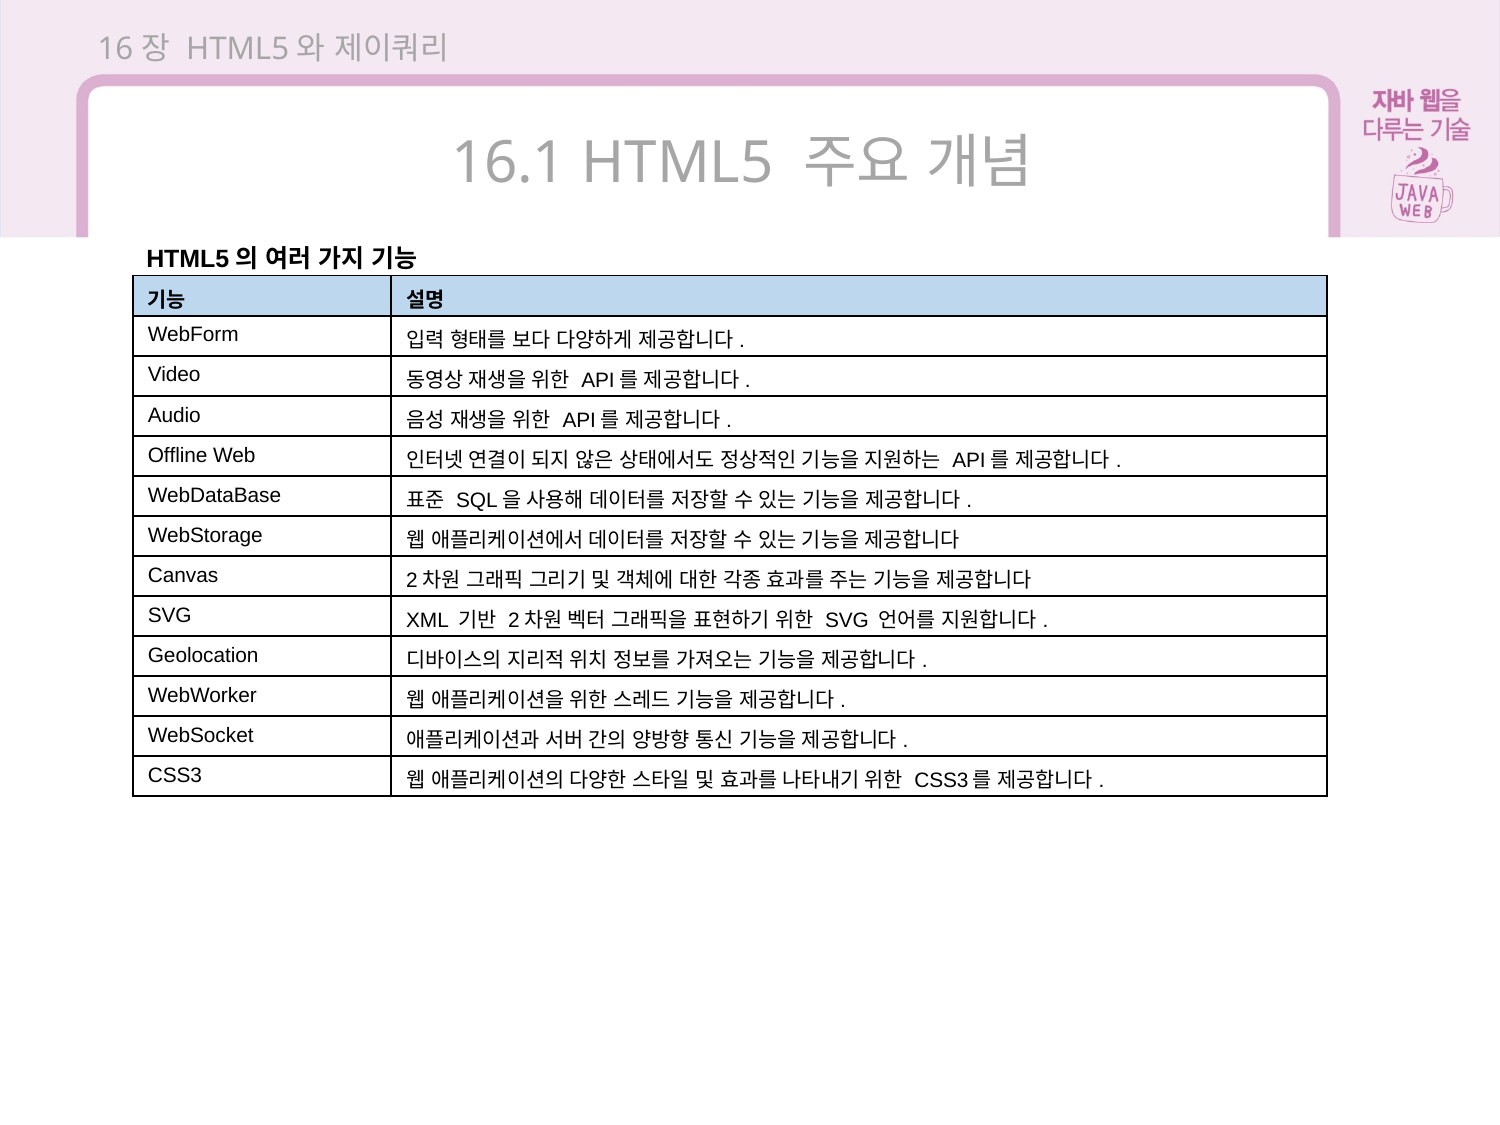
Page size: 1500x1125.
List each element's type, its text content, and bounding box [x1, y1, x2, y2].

table_header 설명 [392, 276, 1326, 315]
text_box 16장 HTML5와 제이쿼리 [82, 0, 1133, 74]
table_cell WebForm [134, 317, 390, 355]
table_cell WebSocket [134, 717, 390, 755]
text_box HTML5의 여러 가지 기능 [131, 235, 433, 275]
table_cell 웹 애플리케이션을 위한 스레드 기능을 제공합니다. [392, 677, 1326, 715]
table_cell 디바이스의 지리적 위치 정보를 가져오는 기능을 제공합니다. [392, 637, 1326, 675]
table_cell WebStorage [134, 517, 390, 555]
picture [0, 0, 1500, 1125]
table_cell 표준 SQL을 사용해 데이터를 저장할 수 있는 기능을 제공합니다. [392, 477, 1326, 515]
table_cell 웹 애플리케이션의 다양한 스타일 및 효과를 나타내기 위한 CSS3를 제공합니다. [392, 757, 1326, 795]
table_cell WebWorker [134, 677, 390, 715]
table_cell SVG [134, 597, 390, 635]
table_cell 음성 재생을 위한 API를 제공합니다. [392, 397, 1326, 435]
table_cell 2차원 그래픽 그리기 및 객체에 대한 각종 효과를 주는 기능을 제공합니다 [392, 557, 1326, 595]
table_cell Canvas [134, 557, 390, 595]
table_cell 애플리케이션과 서버 간의 양방향 통신 기능을 제공합니다. [392, 717, 1326, 755]
table_cell XML 기반 2차원 벡터 그래픽을 표현하기 위한 SVG 언어를 지원합니다. [392, 597, 1326, 635]
table_cell 동영상 재생을 위한 API를 제공합니다. [392, 357, 1326, 395]
table_cell WebDataBase [134, 477, 390, 515]
table_cell 입력 형태를 보다 다양하게 제공합니다. [392, 317, 1326, 355]
table_cell CSS3 [134, 757, 390, 795]
table_header 기능 [134, 276, 390, 315]
text_box 16.1 HTML5 주요 개념 [217, 117, 1268, 202]
table_cell 인터넷 연결이 되지 않은 상태에서도 정상적인 기능을 지원하는 API를 제공합니다. [392, 437, 1326, 475]
table_cell 웹 애플리케이션에서 데이터를 저장할 수 있는 기능을 제공합니다 [392, 517, 1326, 555]
table_cell Video [134, 357, 390, 395]
table_cell Offline Web [134, 437, 390, 475]
table_cell Audio [134, 397, 390, 435]
table_cell Geolocation [134, 637, 390, 675]
